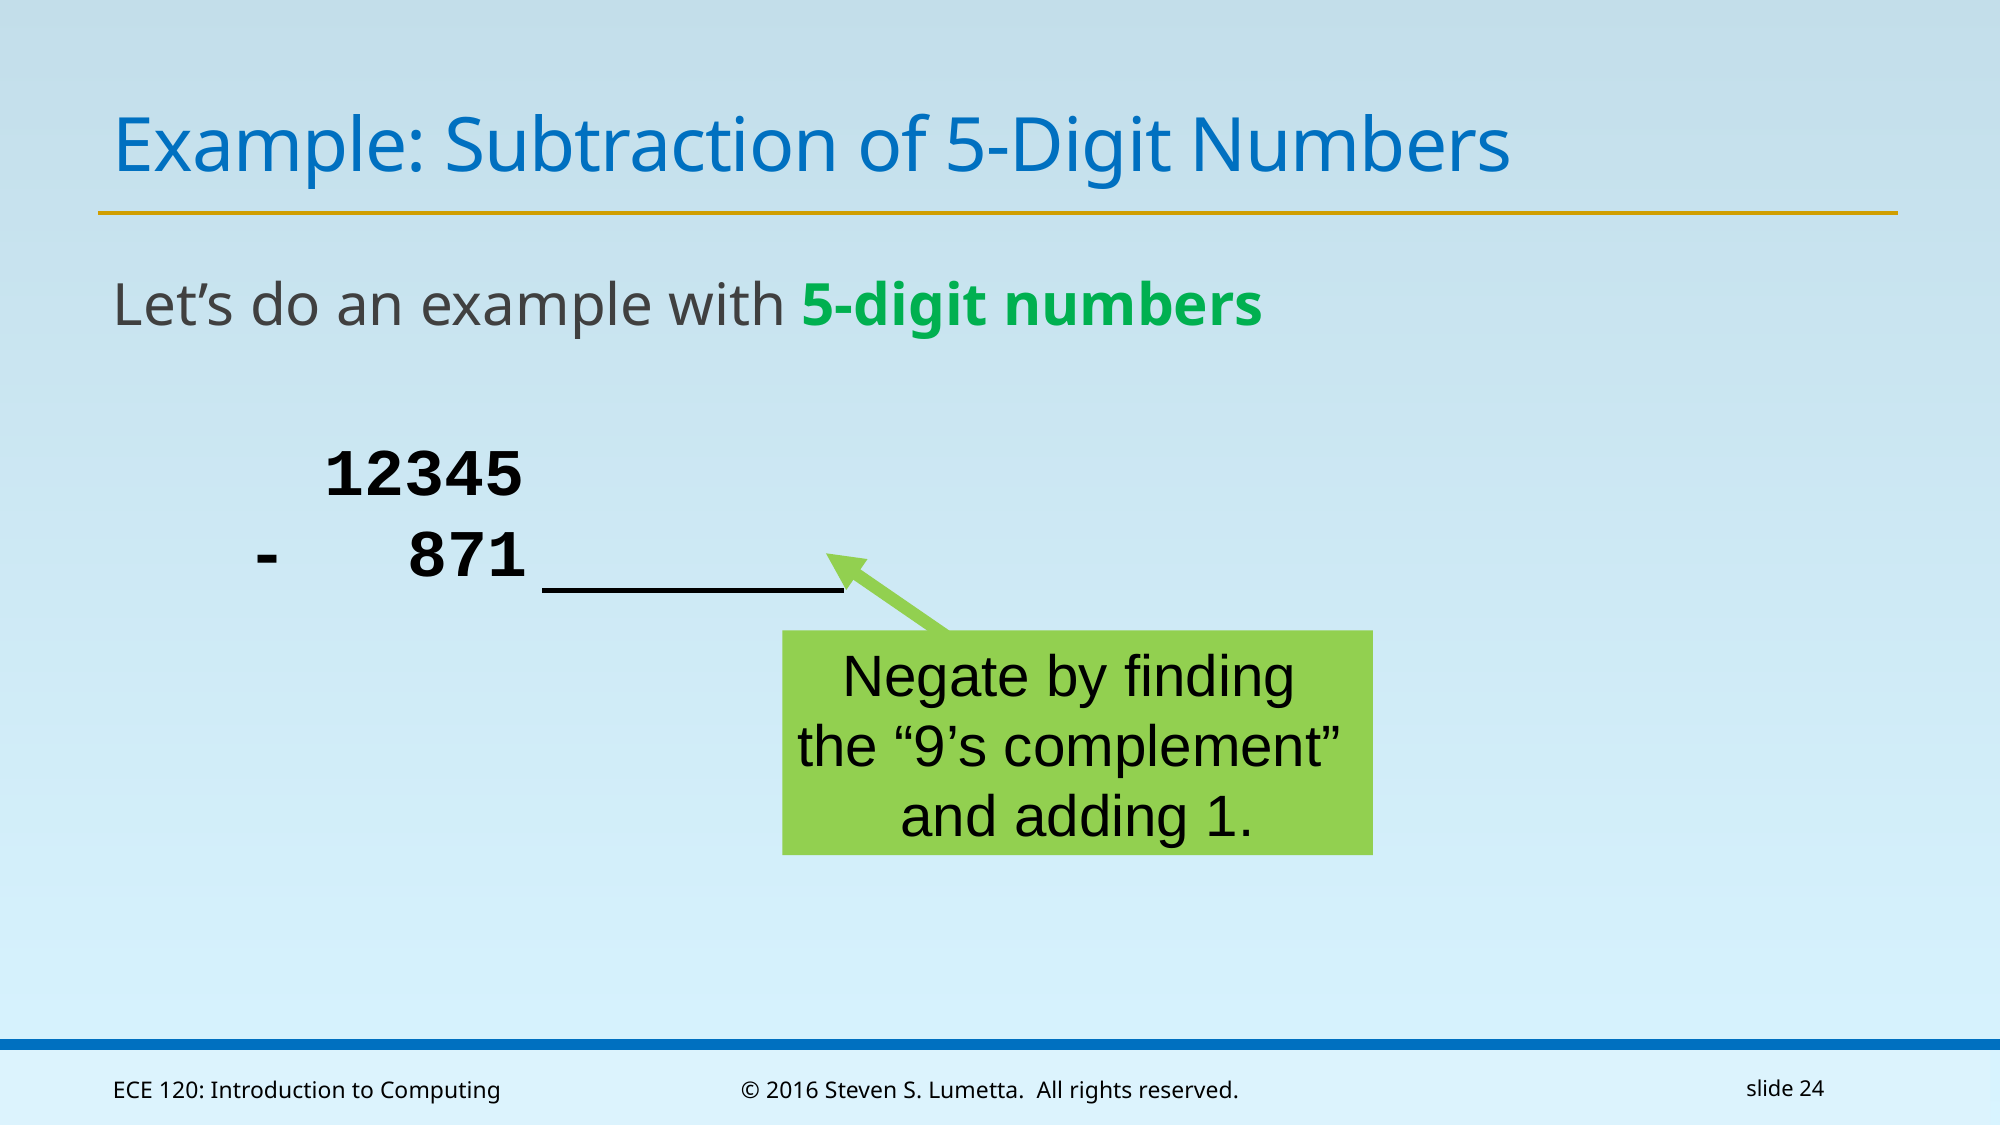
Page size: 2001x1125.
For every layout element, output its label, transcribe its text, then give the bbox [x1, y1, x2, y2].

title Example: Subtraction of 5-Digit Numbers [97, 88, 1900, 194]
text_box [778, 552, 1377, 859]
slide_number slide 24 [1624, 1059, 1840, 1120]
slide_number ECE 120: Introduction to Computing [97, 1059, 586, 1120]
footer © 2016 Steven S. Lumetta. All rights reserved. [604, 1059, 1376, 1120]
list Let’s do an example with 5-digit numbers 12345 - 871 [97, 267, 1377, 963]
